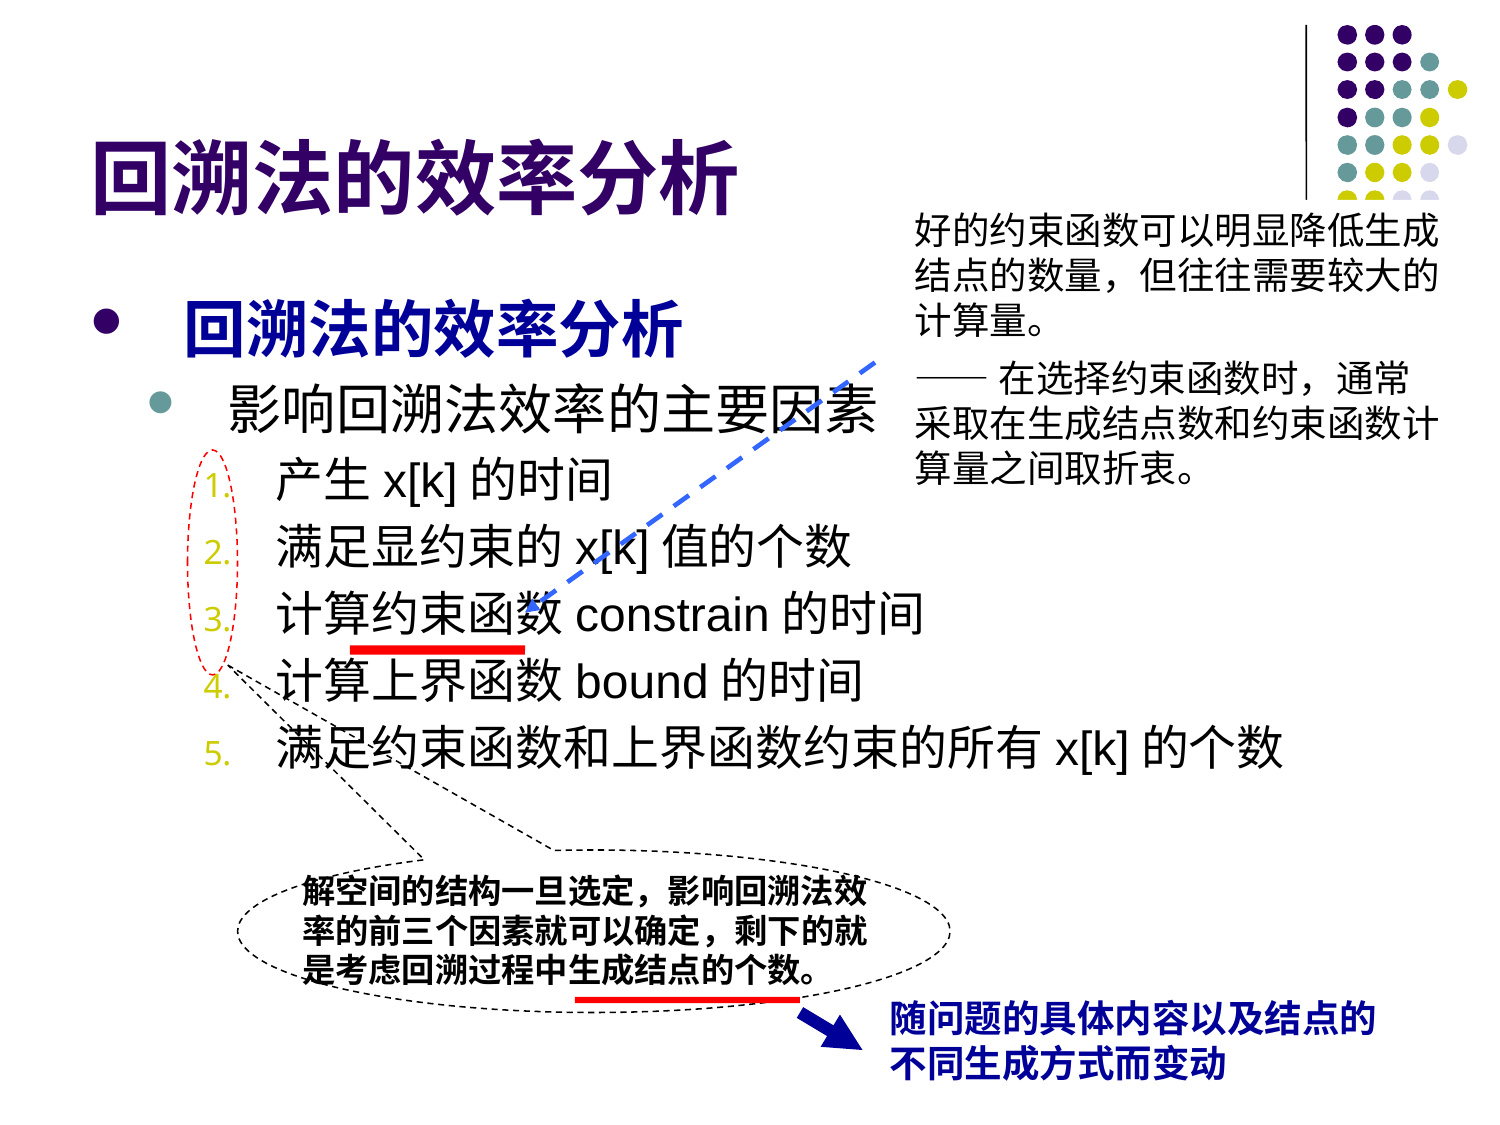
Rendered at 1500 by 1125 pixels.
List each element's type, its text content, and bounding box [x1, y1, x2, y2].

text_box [574, 987, 1426, 1093]
title 回溯法的效率分析 [75, 20, 1313, 233]
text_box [349, 199, 1463, 651]
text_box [187, 449, 951, 1013]
list 回溯法的效率分析 影响回溯法效率的主要因素 产生x[k]的时间 满足显约束的x[k]值的个数 计算约束函数constrain的时间 计算上界函数bound的时间 满足约束函数和上界函数约束的所有x[k]的个数 [75, 282, 344, 1006]
list 回溯法的效率分析 影响回溯法效率的主要因素 产生x[k]的时间 满足显约束的x[k]值的个数 计算约束函数constrain的时间 计算上界函数bound的时间 满足约束函数和上界函数约束的所有x[k]的个数 [954, 660, 1425, 986]
